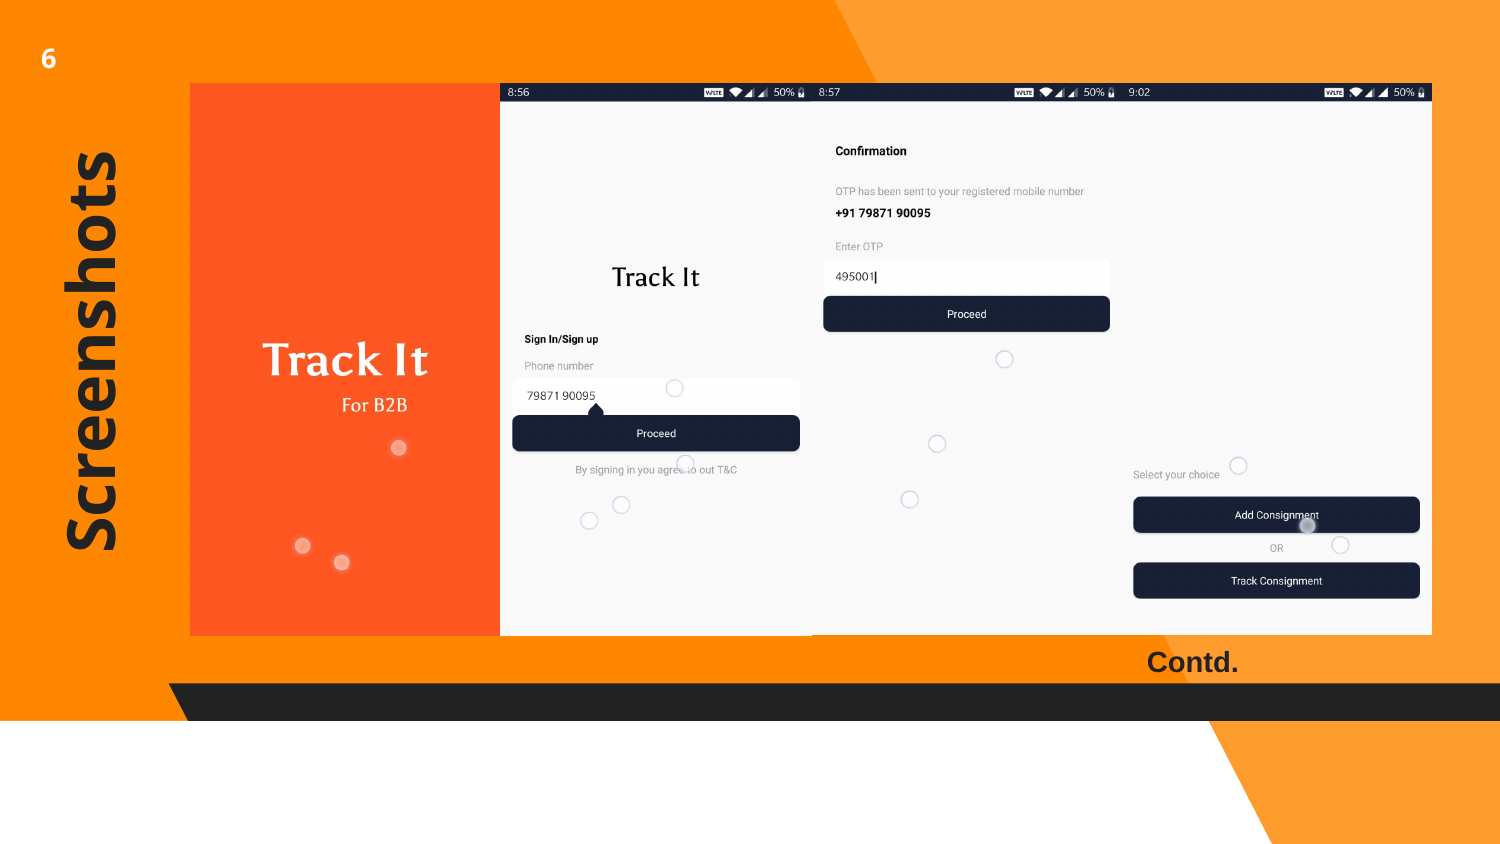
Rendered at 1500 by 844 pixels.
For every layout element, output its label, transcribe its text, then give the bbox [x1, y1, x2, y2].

slide_number 6 [0, 0, 98, 121]
picture [190, 83, 1432, 636]
title Screenshots [0, 0, 144, 569]
text_box Contd. [1132, 643, 1388, 686]
